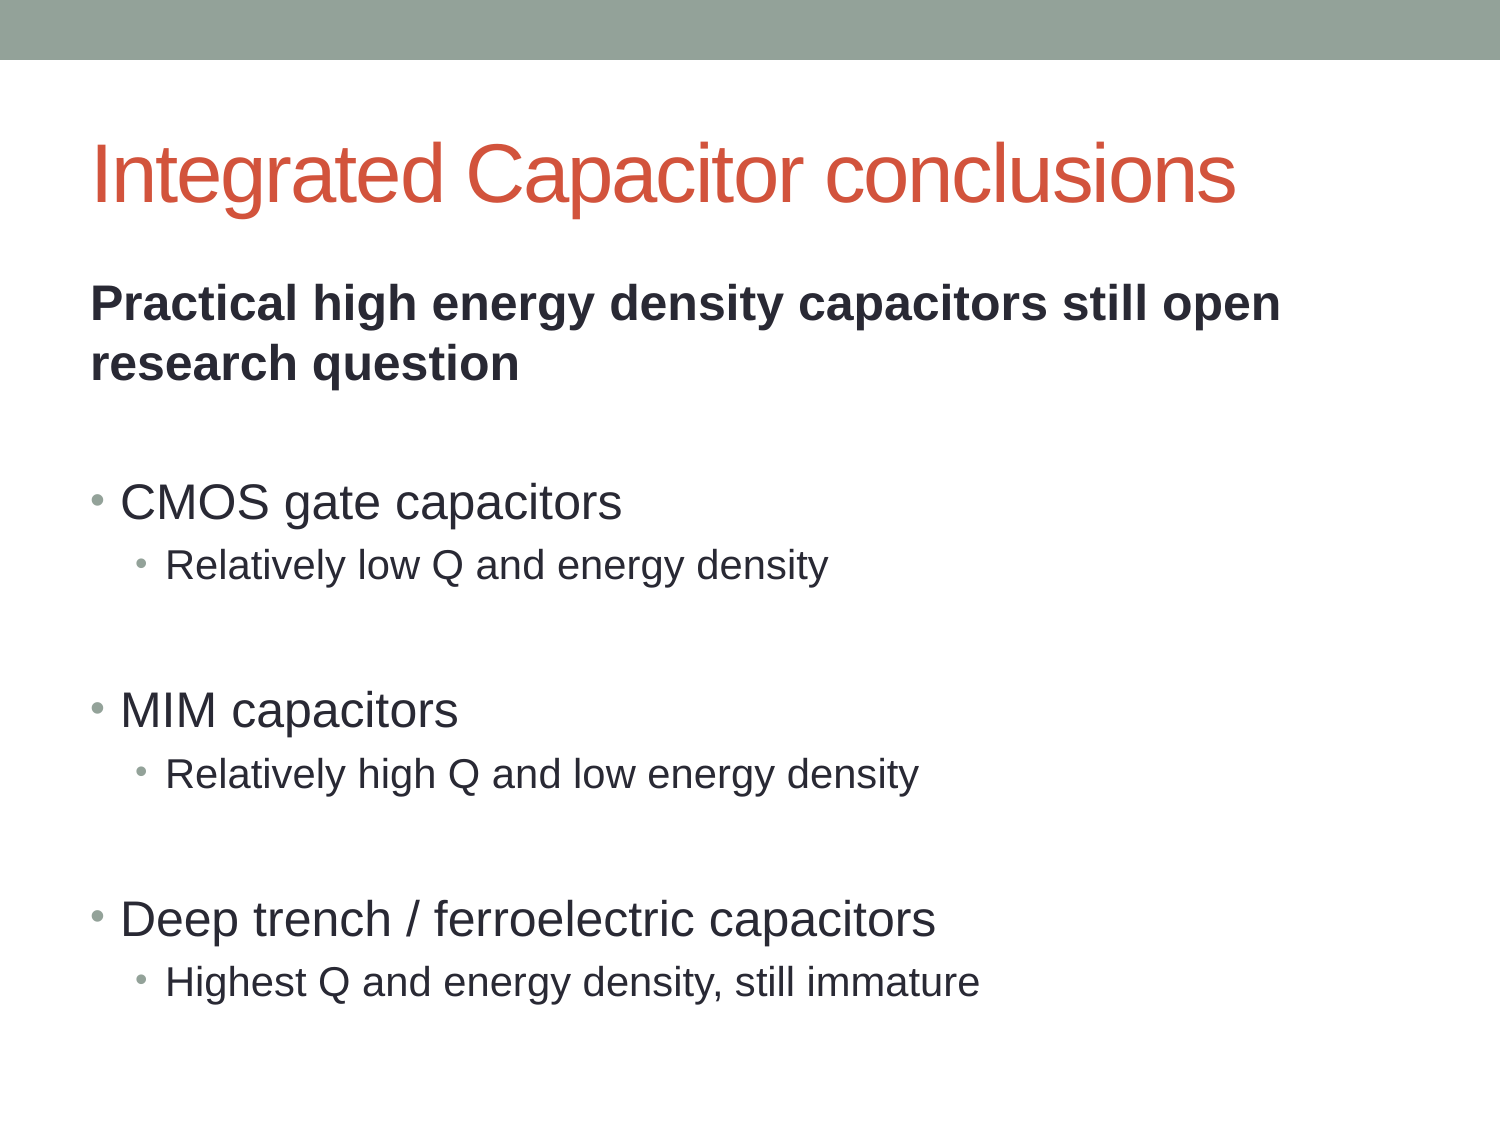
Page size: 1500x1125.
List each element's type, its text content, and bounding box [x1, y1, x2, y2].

list Practical high energy density capacitors still open research question CMOS gate capacitors Relatively low Q and energy density MIM capacitors Relatively high Q and low energy density Deep trench / ferroelectric capacitors Highest Q and energy density, still immature [75, 262, 1425, 1063]
title Integrated Capacitor conclusions [75, 87, 1425, 250]
